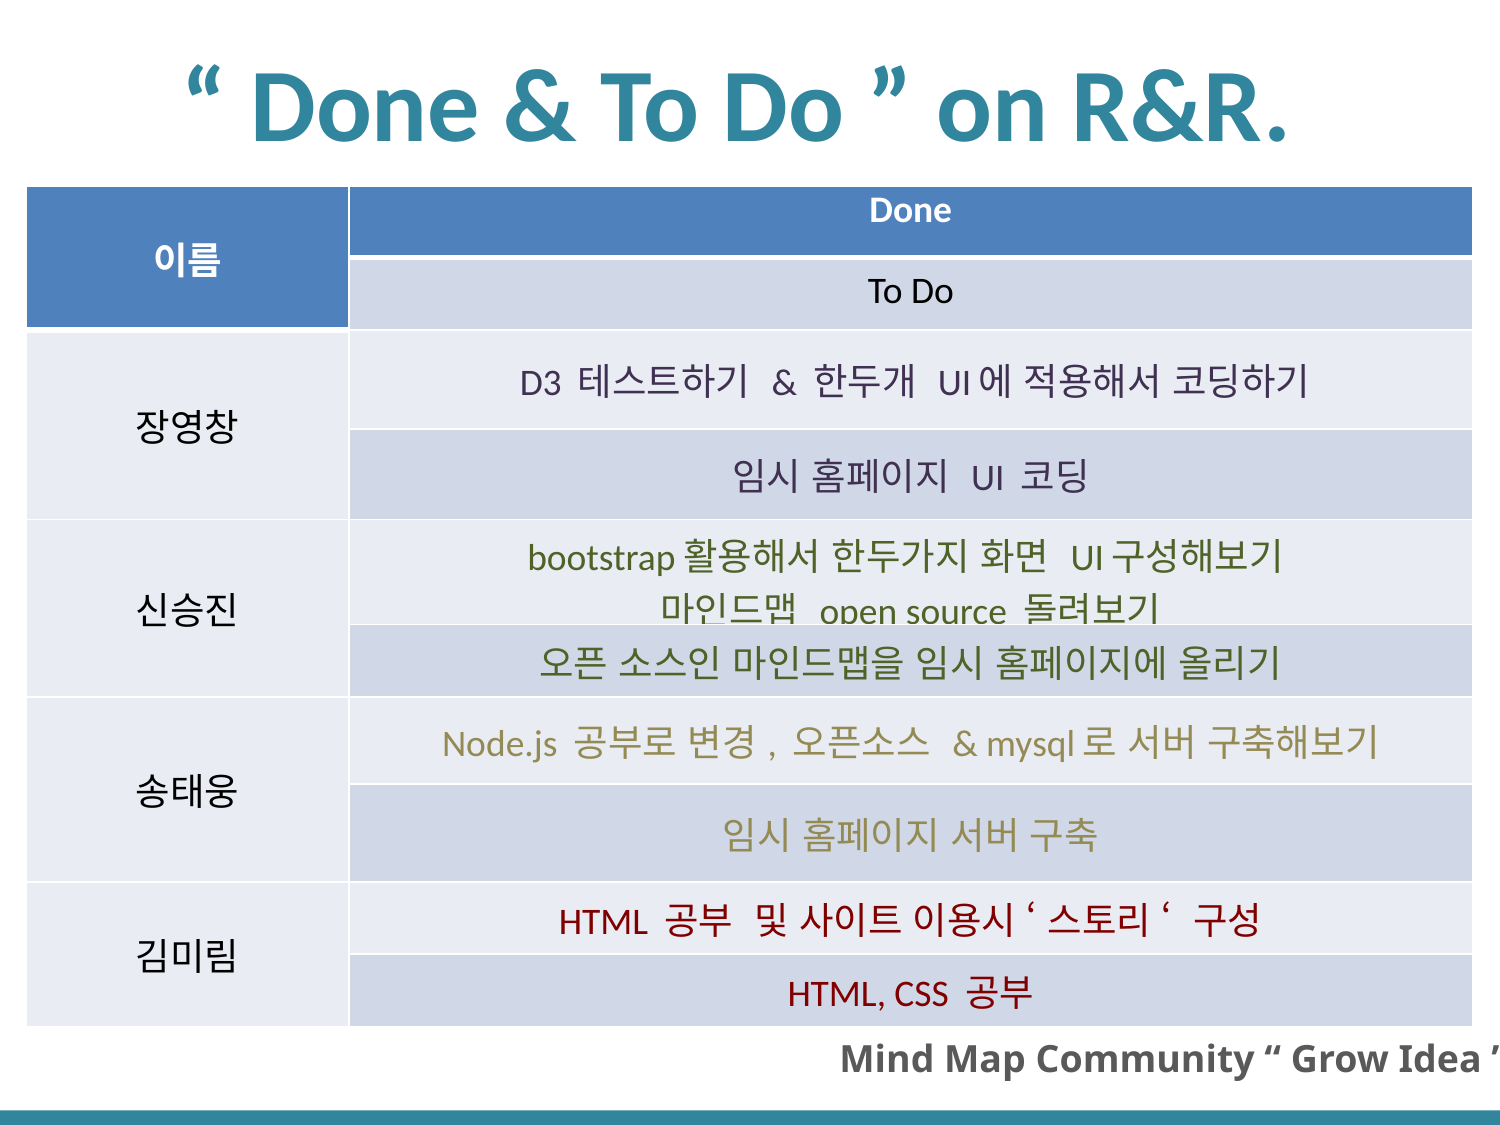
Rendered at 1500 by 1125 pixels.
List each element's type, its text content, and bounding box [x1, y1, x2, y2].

table_header 이름 [27, 187, 348, 327]
table_cell HTML 공부 및 사이트 이용시 ‘ 스토리 ‘ 구성 [350, 883, 1472, 953]
table_cell 임시 홈페이지 UI 코딩 [350, 430, 1472, 519]
table_cell 신승진 [27, 520, 348, 696]
table_cell bootstrap활용해서 한두가지 화면 UI구성해보기 마인드맵 open source 돌려보기 [350, 520, 1472, 624]
text_box “ Done & To Do ” on R&R. [167, 29, 1331, 170]
table_cell HTML, CSS 공부 [350, 955, 1472, 1026]
text_box [0, 1108, 1500, 1125]
table_cell 오픈 소스인 마인드맵을 임시 홈페이지에 올리기 [350, 625, 1472, 696]
table_cell To Do [350, 260, 1472, 329]
table_cell 장영창 [27, 333, 348, 519]
table_cell 김미림 [27, 883, 348, 1026]
table_cell D3 테스트하기 & 한두개 UI에 적용해서 코딩하기 [350, 331, 1472, 428]
table_cell 임시 홈페이지 서버 구축 [350, 785, 1472, 881]
text_box Mind Map Community “ Grow Idea ” [824, 1027, 1500, 1088]
table_header Done [350, 187, 1472, 255]
table_cell Node.js 공부로 변경, 오픈소스 & mysql로 서버 구축해보기 [350, 698, 1472, 783]
table_cell 송태웅 [27, 698, 348, 881]
